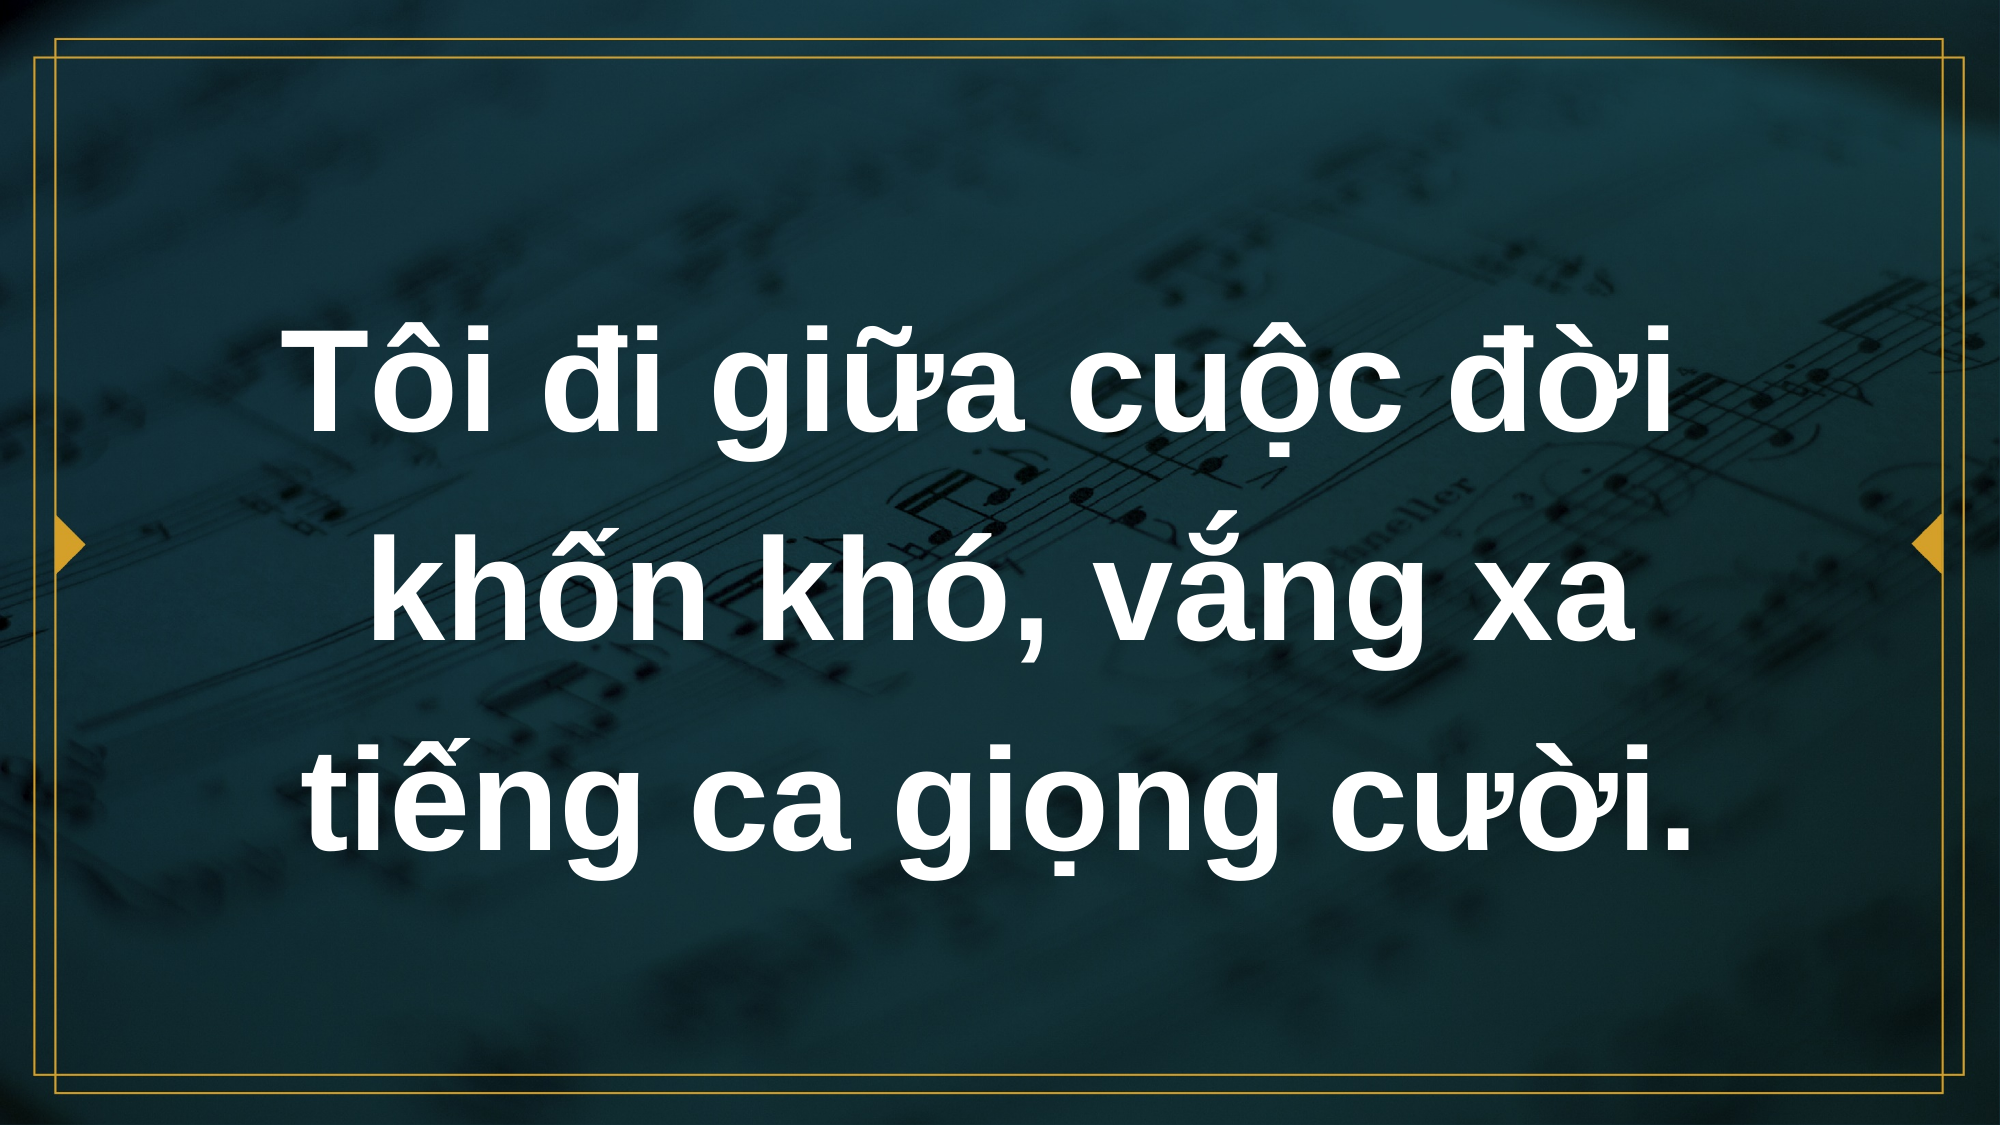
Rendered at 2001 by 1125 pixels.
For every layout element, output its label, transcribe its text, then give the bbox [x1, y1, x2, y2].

title Tôi đi giữa cuộc đời khốn khó, vắng xa tiếng ca giọng cười. [55, 53, 1945, 1077]
picture [0, 0, 2000, 1125]
